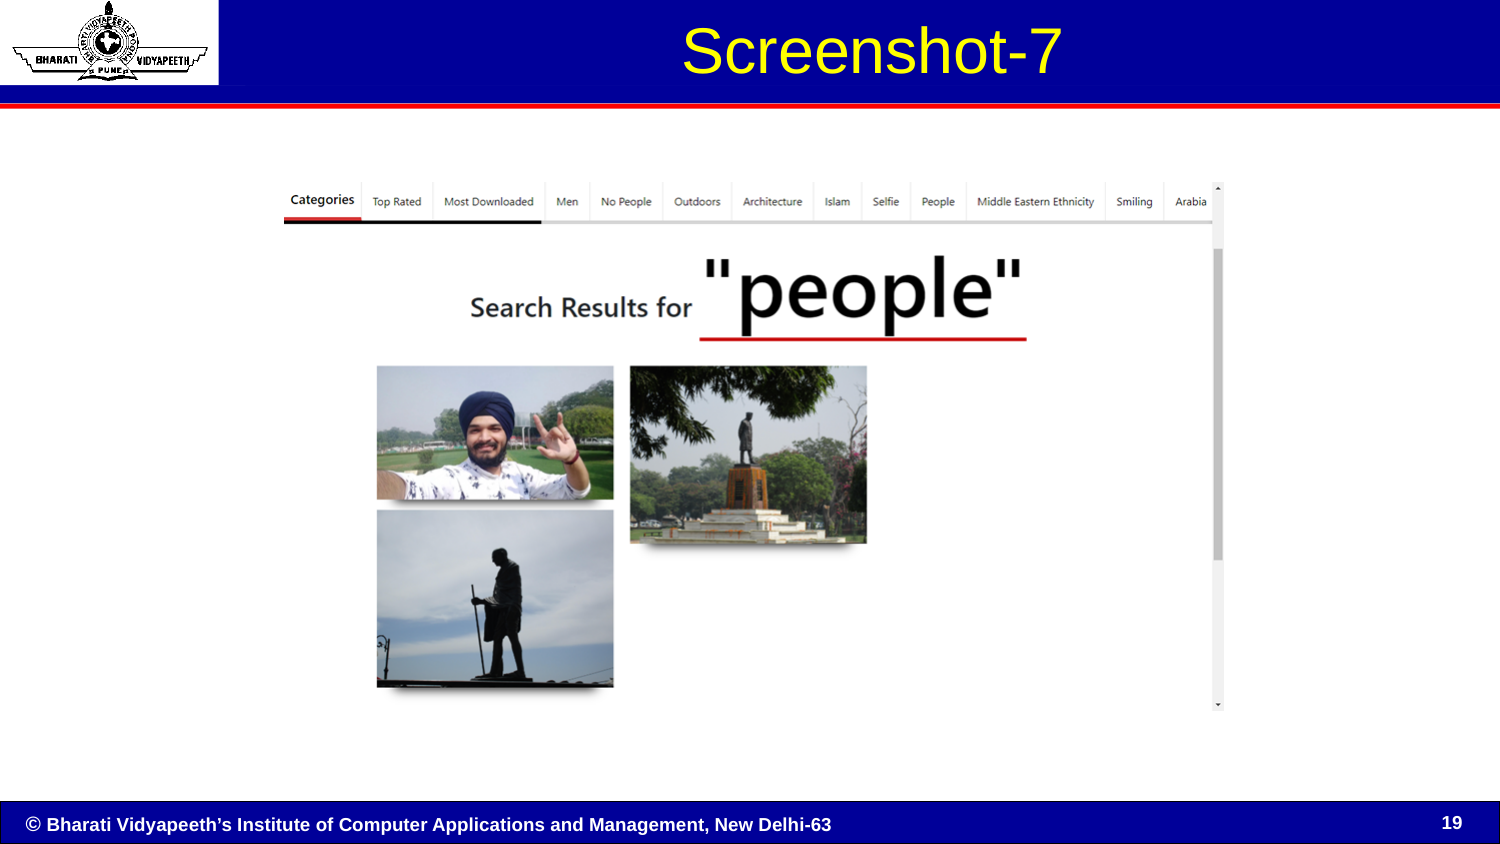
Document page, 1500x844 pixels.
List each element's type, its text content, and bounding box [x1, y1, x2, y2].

picture [12, 1, 208, 81]
title Screenshot-7 [246, 2, 1500, 85]
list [284, 181, 1224, 711]
